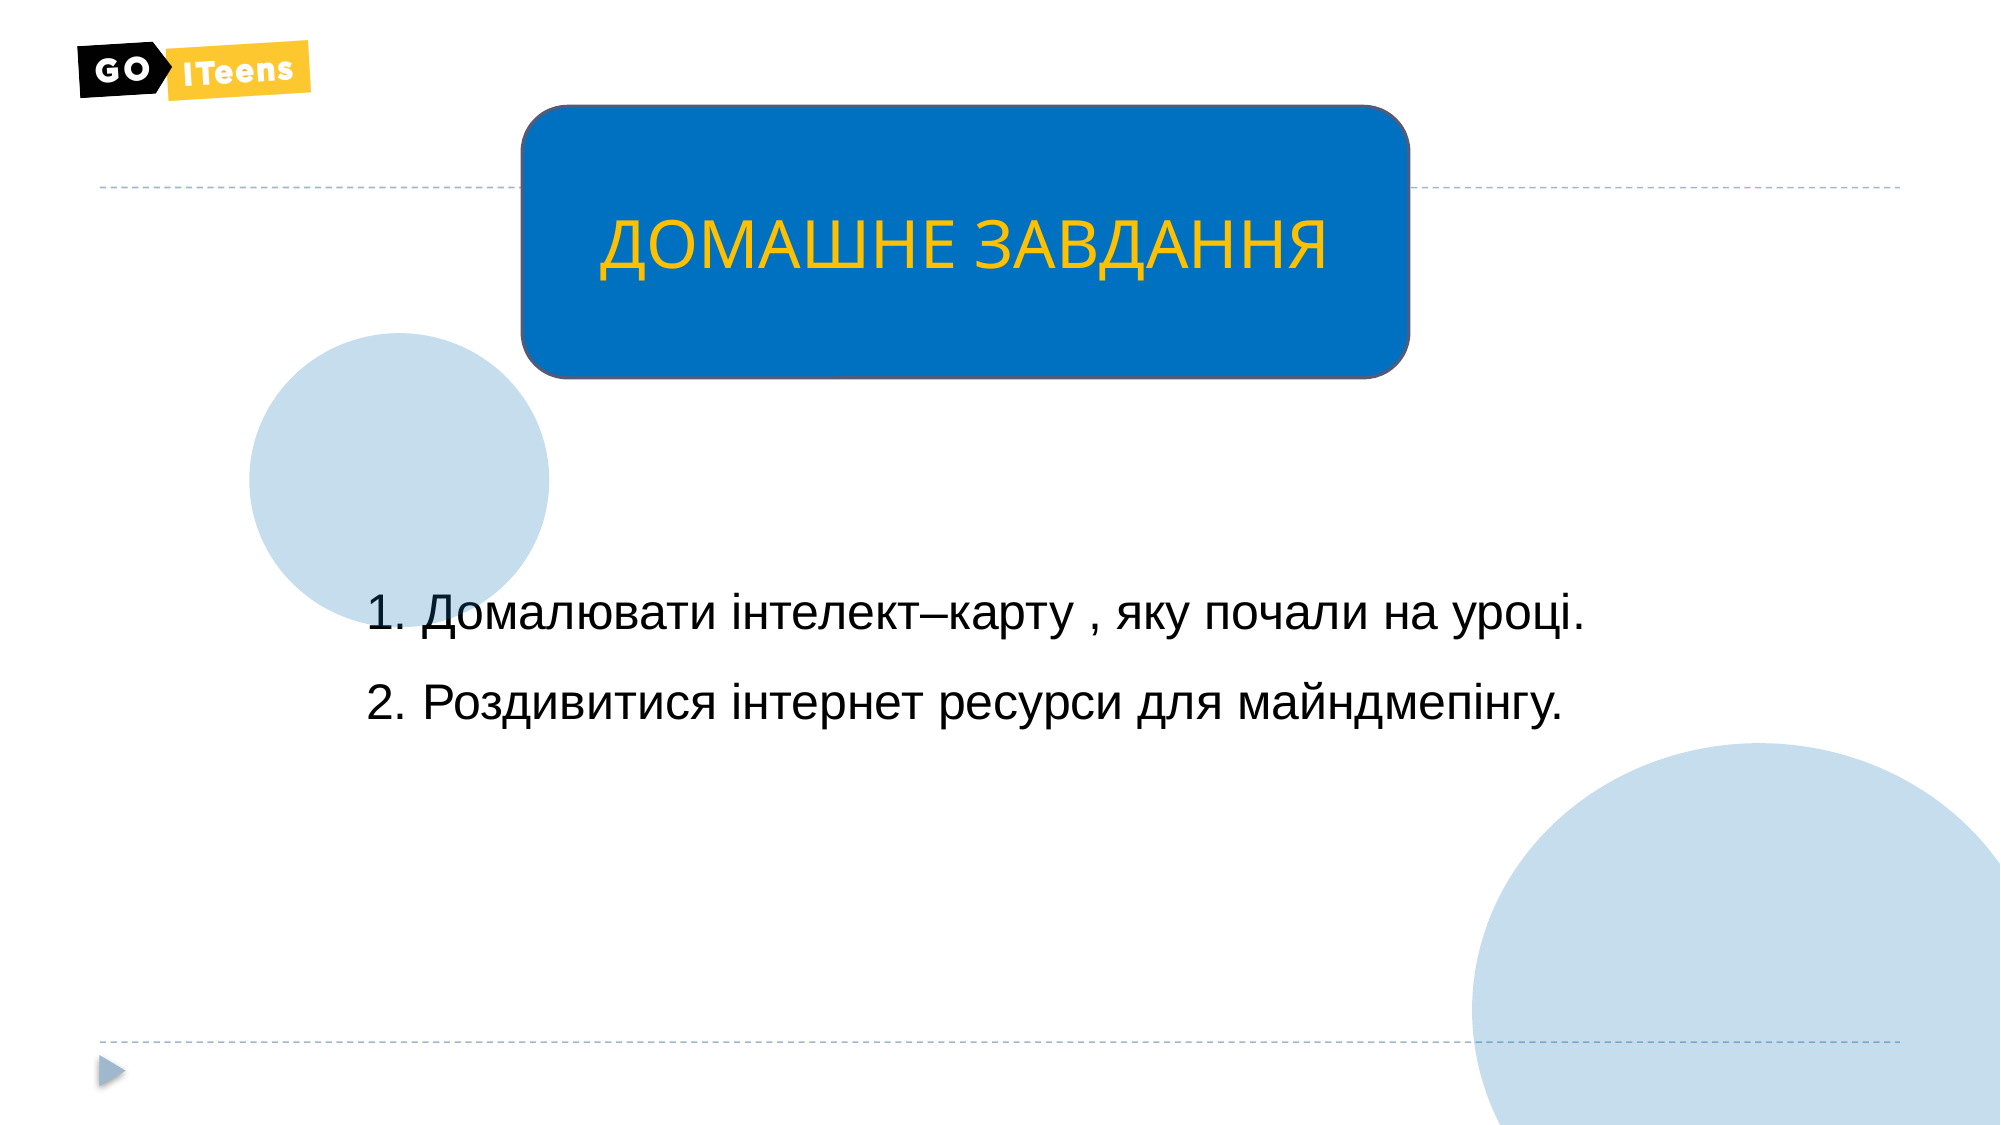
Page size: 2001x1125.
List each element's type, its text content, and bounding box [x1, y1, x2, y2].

text_box [249, 333, 550, 628]
text_box ДОМАШНЕ ЗАВДАННЯ [520, 104, 1411, 380]
text_box [1472, 743, 2000, 1125]
picture [77, 40, 311, 101]
text_box Домалювати інтелект–карту , яку почали на уроці. Роздивитися інтернет ресурси для майндмепінгу. [351, 541, 1650, 864]
